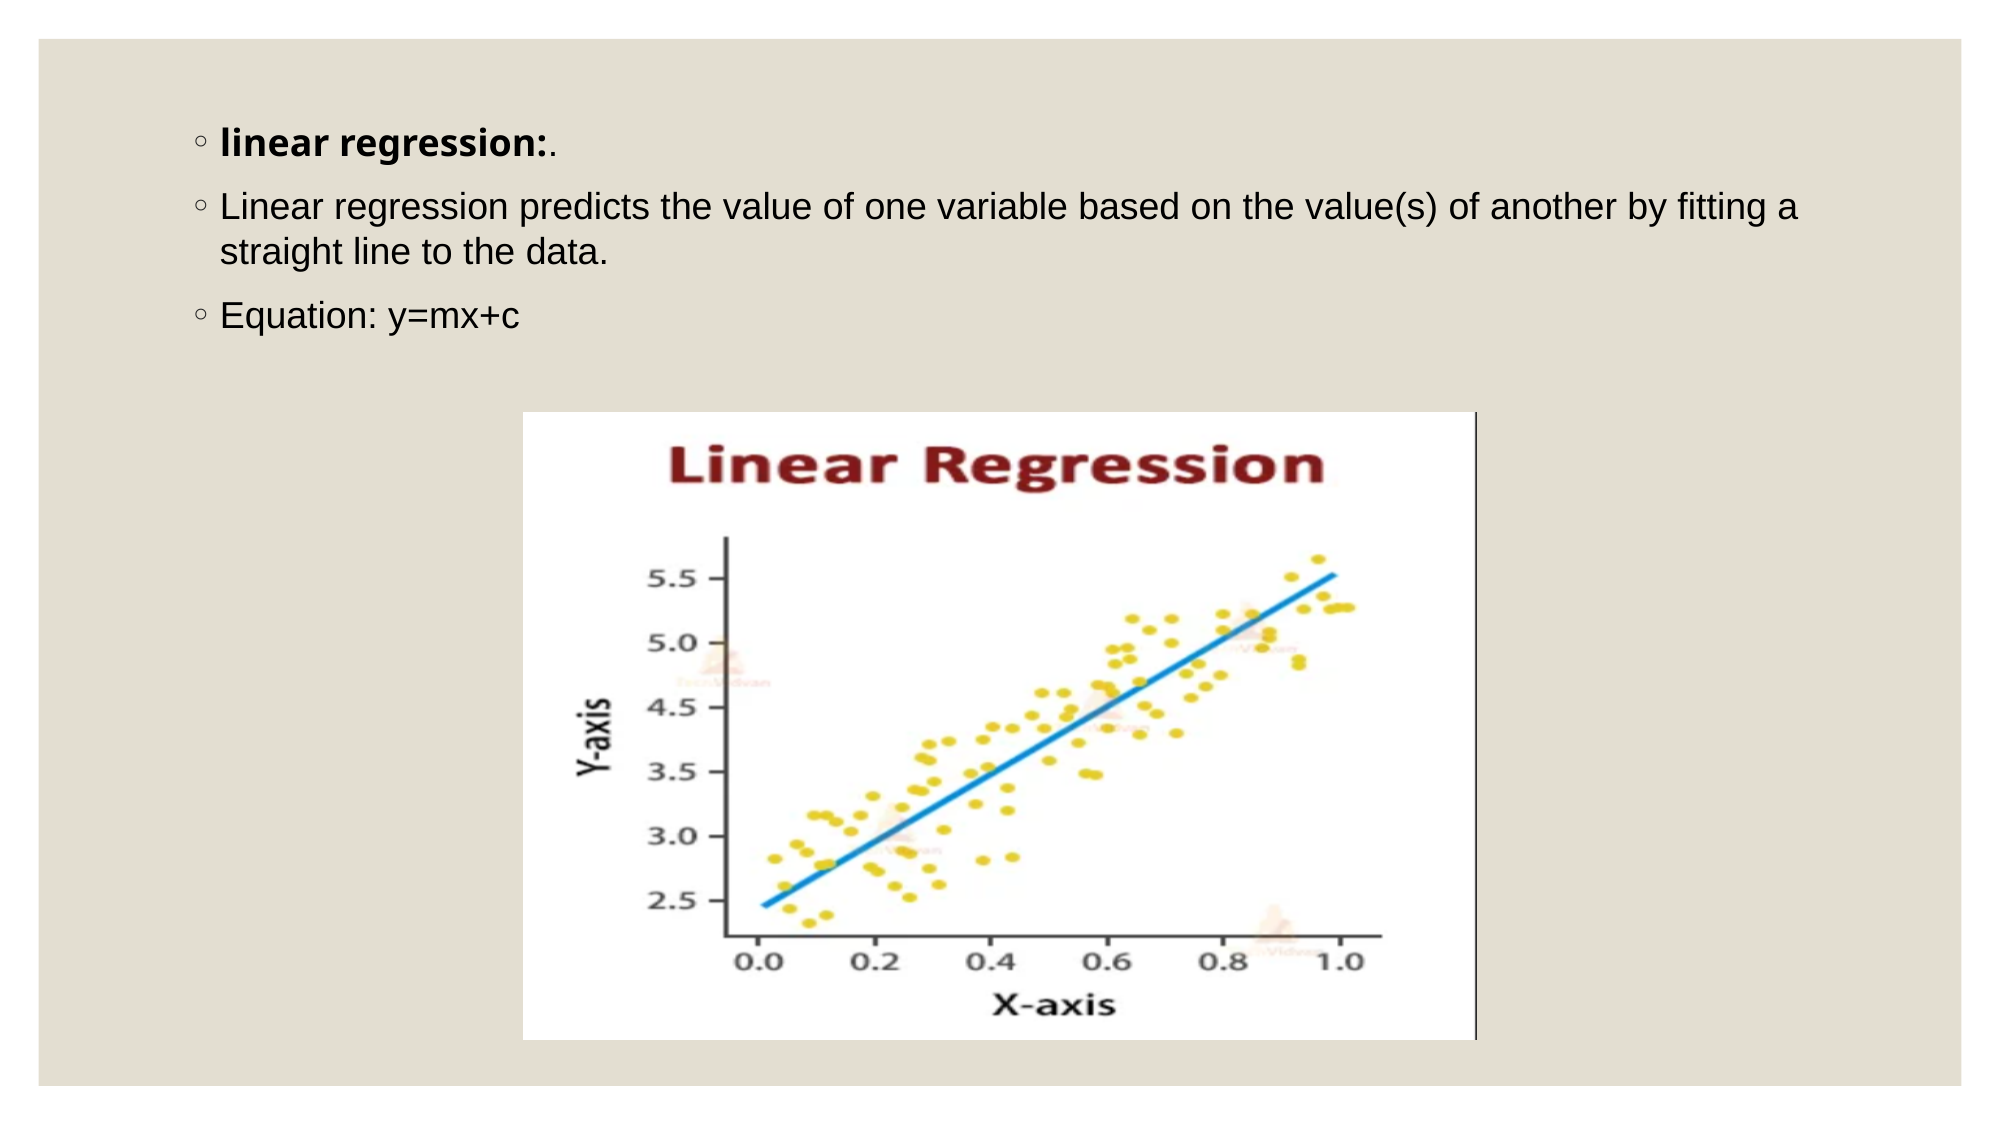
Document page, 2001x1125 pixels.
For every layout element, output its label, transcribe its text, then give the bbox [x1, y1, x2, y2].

list linear regression:. Linear regression predicts the value of one variable based on the value(s) of another by fitting a straight line to the data. Equation: y=mx+c [174, 111, 1825, 990]
picture [523, 412, 1477, 1040]
